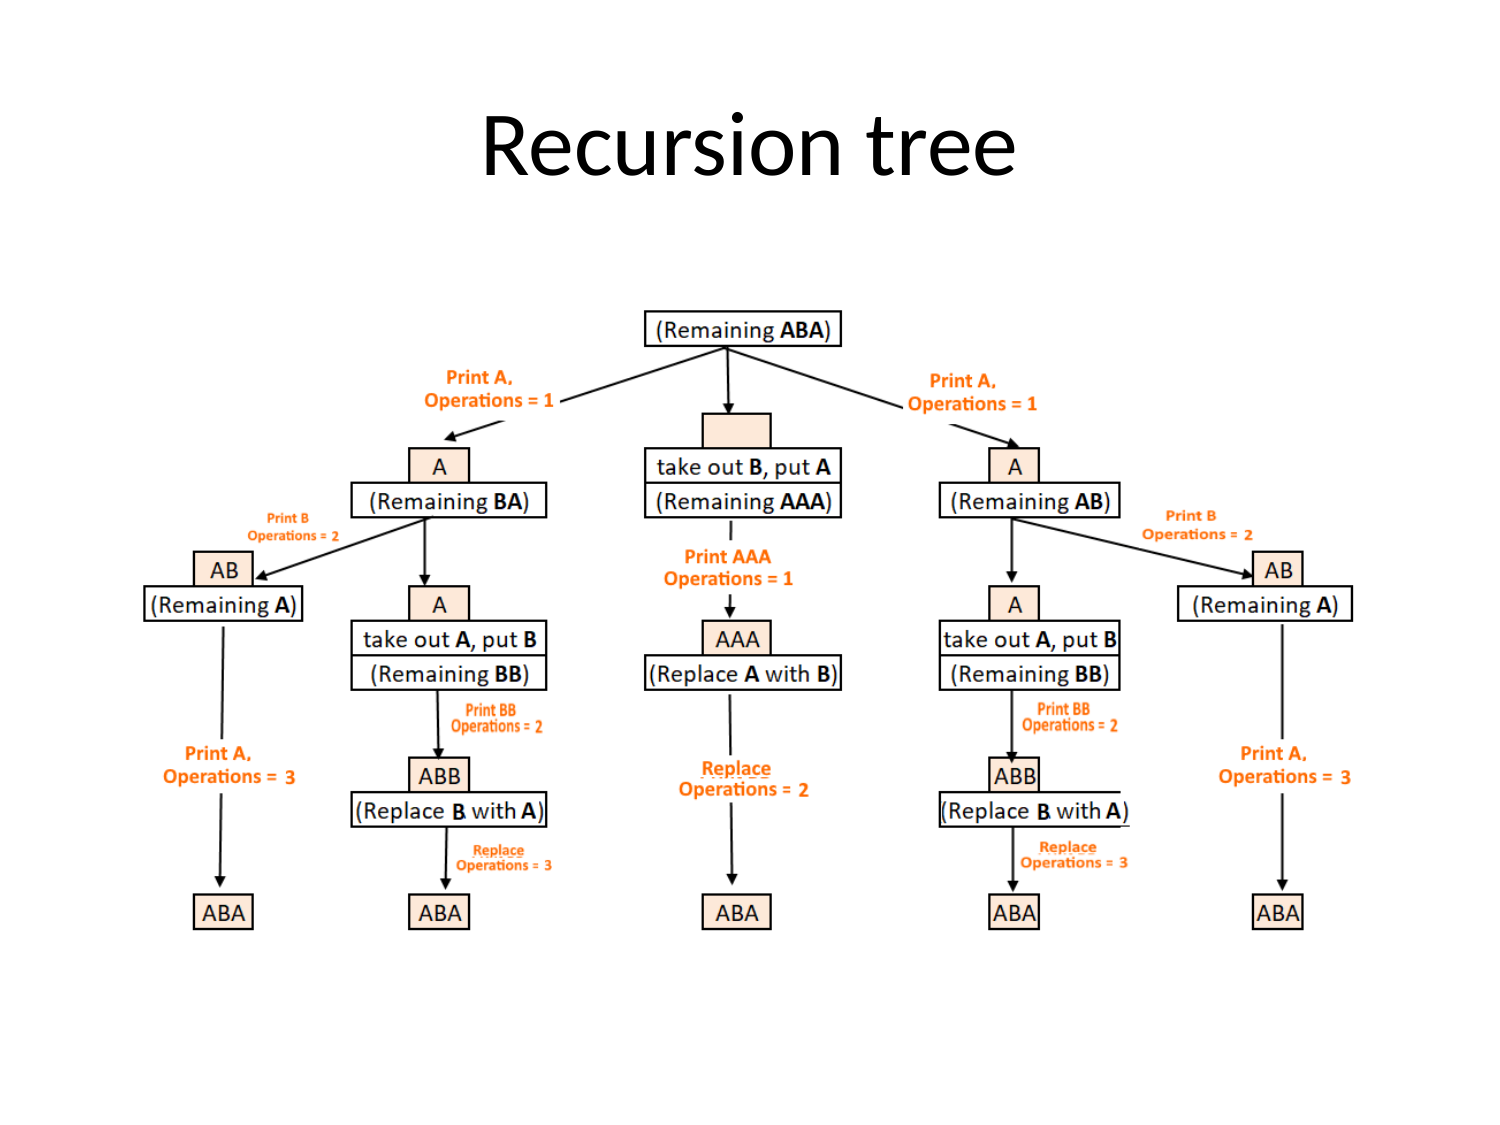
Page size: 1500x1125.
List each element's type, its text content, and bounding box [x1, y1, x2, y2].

title Recursion tree [75, 45, 1425, 233]
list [133, 262, 1367, 1006]
